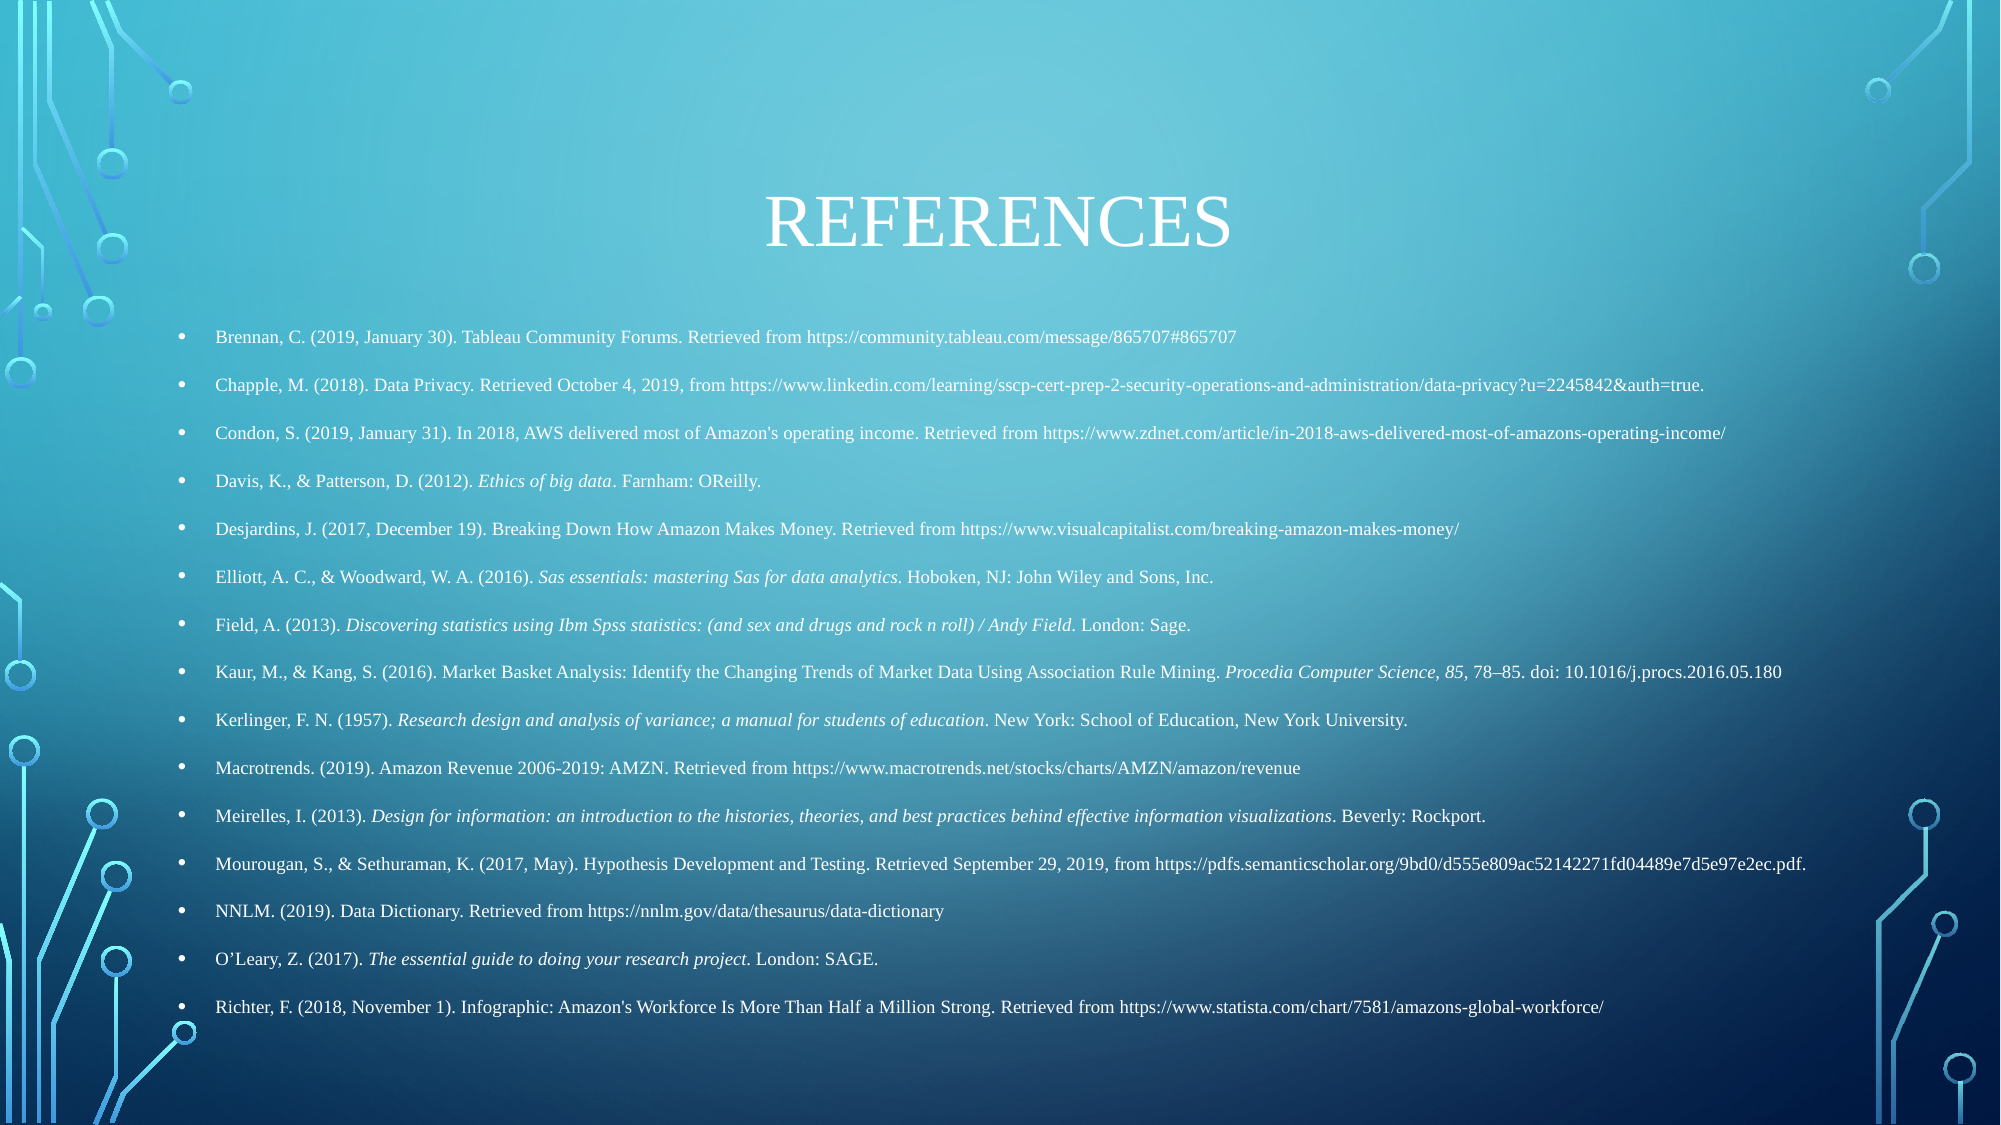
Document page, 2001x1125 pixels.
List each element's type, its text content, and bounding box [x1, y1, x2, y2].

list Brennan, C. (2019, January 30). Tableau Community Forums. Retrieved from https://community.tableau.com/message/865707#865707 Chapple, M. (2018). Data Privacy. Retrieved October 4, 2019, from https://www.linkedin.com/learning/sscp-cert-prep-2-security-operations-and-administration/data-privacy?u=2245842&auth=true. Condon, S. (2019, January 31). In 2018, AWS delivered most of Amazon's operating income. Retrieved from https://www.zdnet.com/article/in-2018-aws-delivered-most-of-amazons-operating-income/ Davis, K., & Patterson, D. (2012). Ethics of big data. Farnham: OReilly. Desjardins, J. (2017, December 19). Breaking Down How Amazon Makes Money. Retrieved from https://www.visualcapitalist.com/breaking-amazon-makes-money/ Elliott, A. C., & Woodward, W. A. (2016). Sas essentials: mastering Sas for data analytics. Hoboken, NJ: John Wiley and Sons, Inc. Field, A. (2013). Discovering statistics using Ibm Spss statistics: (and sex and drugs and rock n roll) / Andy Field. London: Sage. Kaur, M., & Kang, S. (2016). Market Basket Analysis: Identify the Changing Trends of Market Data Using Association Rule Mining. Procedia Computer Science, 85, 78–85. doi: 10.1016/j.procs.2016.05.180 Kerlinger, F. N. (1957). Research design and analysis of variance; a manual for students of education. New York: School of Education, New York University. Macrotrends. (2019). Amazon Revenue 2006-2019: AMZN. Retrieved from https://www.macrotrends.net/stocks/charts/AMZN/amazon/revenue Meirelles, I. (2013). Design for information: an introduction to the histories, theories, and best practices behind effective information visualizations. Beverly: Rockport. Mourougan, S., & Sethuraman, K. (2017, May). Hypothesis Development and Testing. Retrieved September 29, 2019, from https://pdfs.semanticscholar.org/9bd0/d555e809ac52142271fd04489e7d5e97e2ec.pdf. NNLM. (2019). Data Dictionary. Retrieved from https://nnlm.gov/data/thesaurus/data-dictionary O’Leary, Z. (2017). The essential guide to doing your research project. London: SAGE. Richter, F. (2018, November 1). Infographic: Amazon's Workforce Is More Than Half a Million Strong. Retrieved from https://www.statista.com/chart/7581/amazons-global-workforce/ [162, 313, 1837, 1046]
title References [187, 101, 1813, 313]
